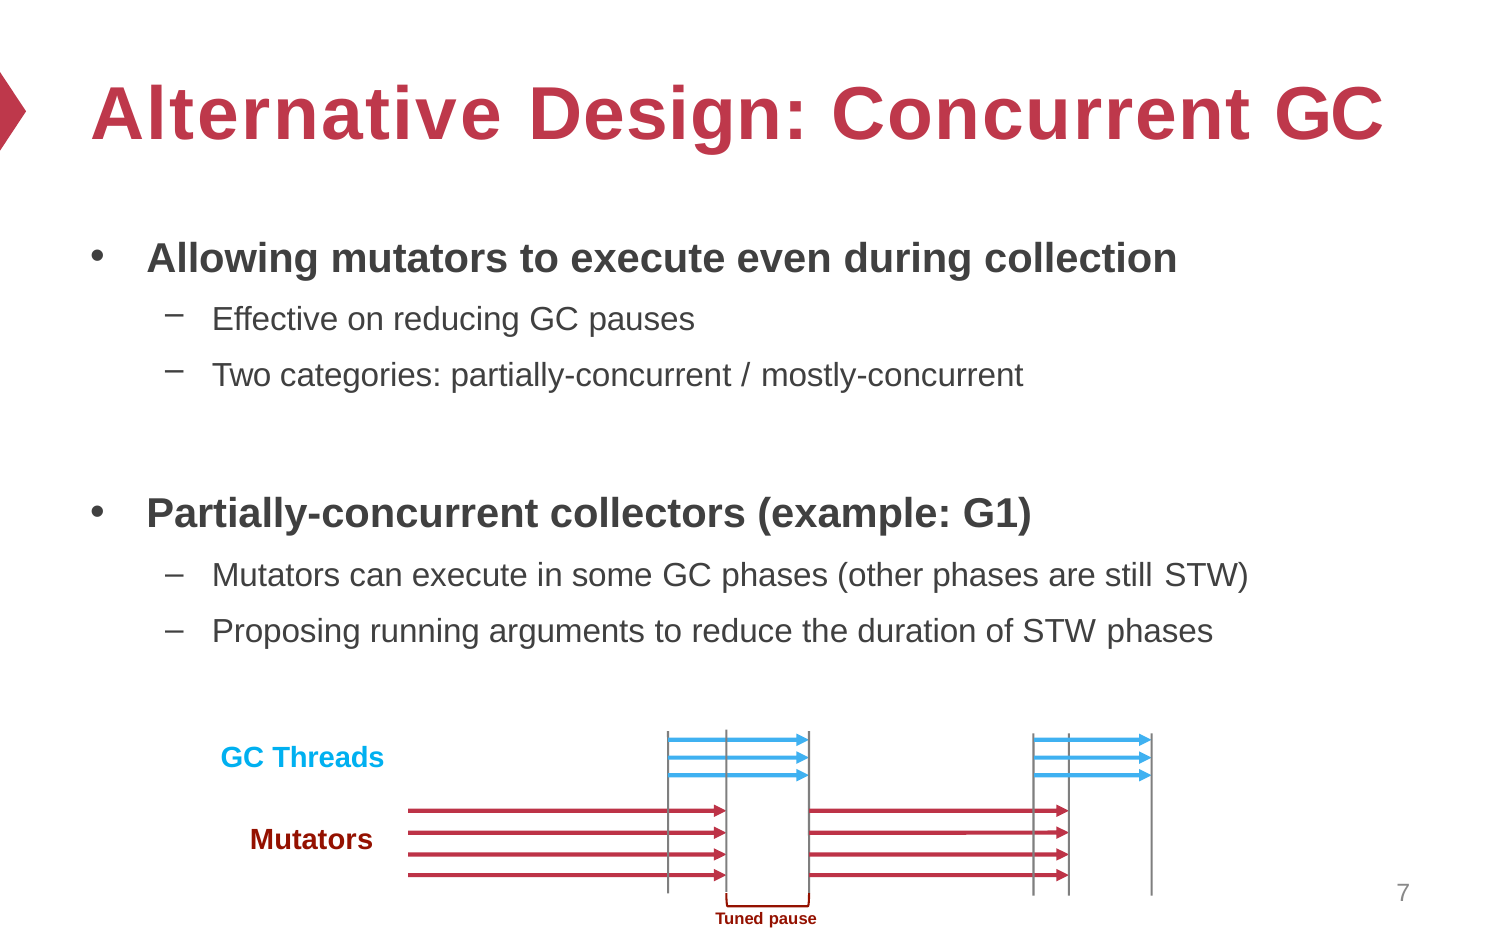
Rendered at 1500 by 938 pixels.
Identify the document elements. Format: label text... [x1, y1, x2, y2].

text_box GC Threads [218, 736, 388, 774]
text_box 7 [1394, 874, 1412, 907]
title Alternative Design: Concurrent GC [87, 62, 1388, 222]
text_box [1032, 733, 1153, 896]
text_box Allowing mutators to execute even during collection Effective on reducing GC pauses Two categories: partially-concurrent / mostly-concurrent Partially-concurrent collectors (example: G1) Mutators can execute in some GC phases (other phases are still STW) Proposing running arguments to reduce the duration of STW phases [87, 207, 1258, 650]
text_box Mutators [247, 818, 375, 856]
text_box Tuned pause [713, 916, 821, 929]
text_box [407, 728, 1071, 908]
